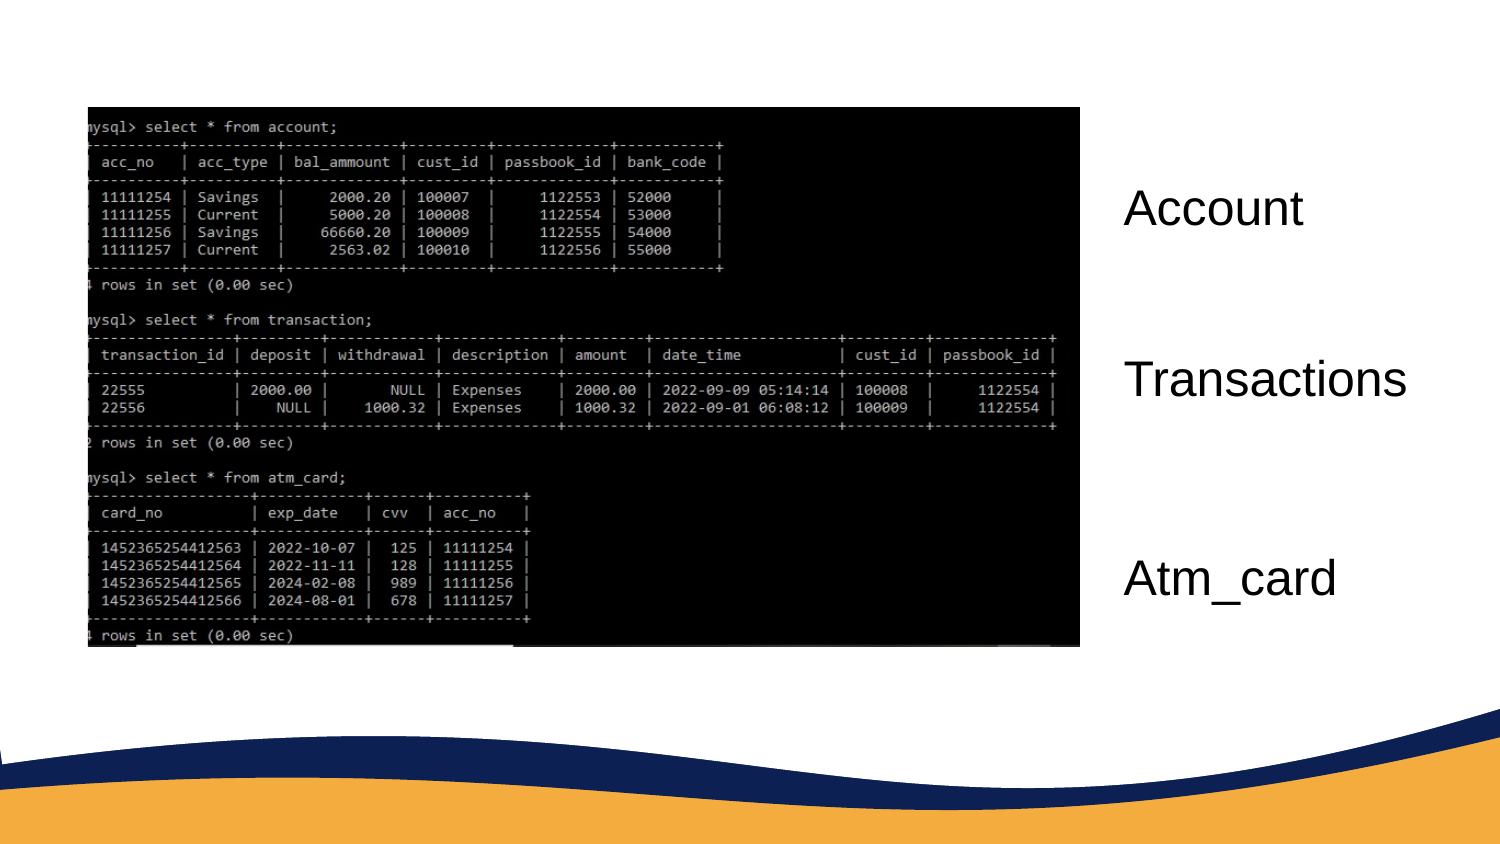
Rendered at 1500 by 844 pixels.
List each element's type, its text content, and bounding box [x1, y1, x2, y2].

text_box Transactions [1108, 338, 1500, 414]
text_box Account [1108, 168, 1500, 243]
picture [87, 106, 1081, 647]
text_box Atm_card [1108, 537, 1500, 613]
